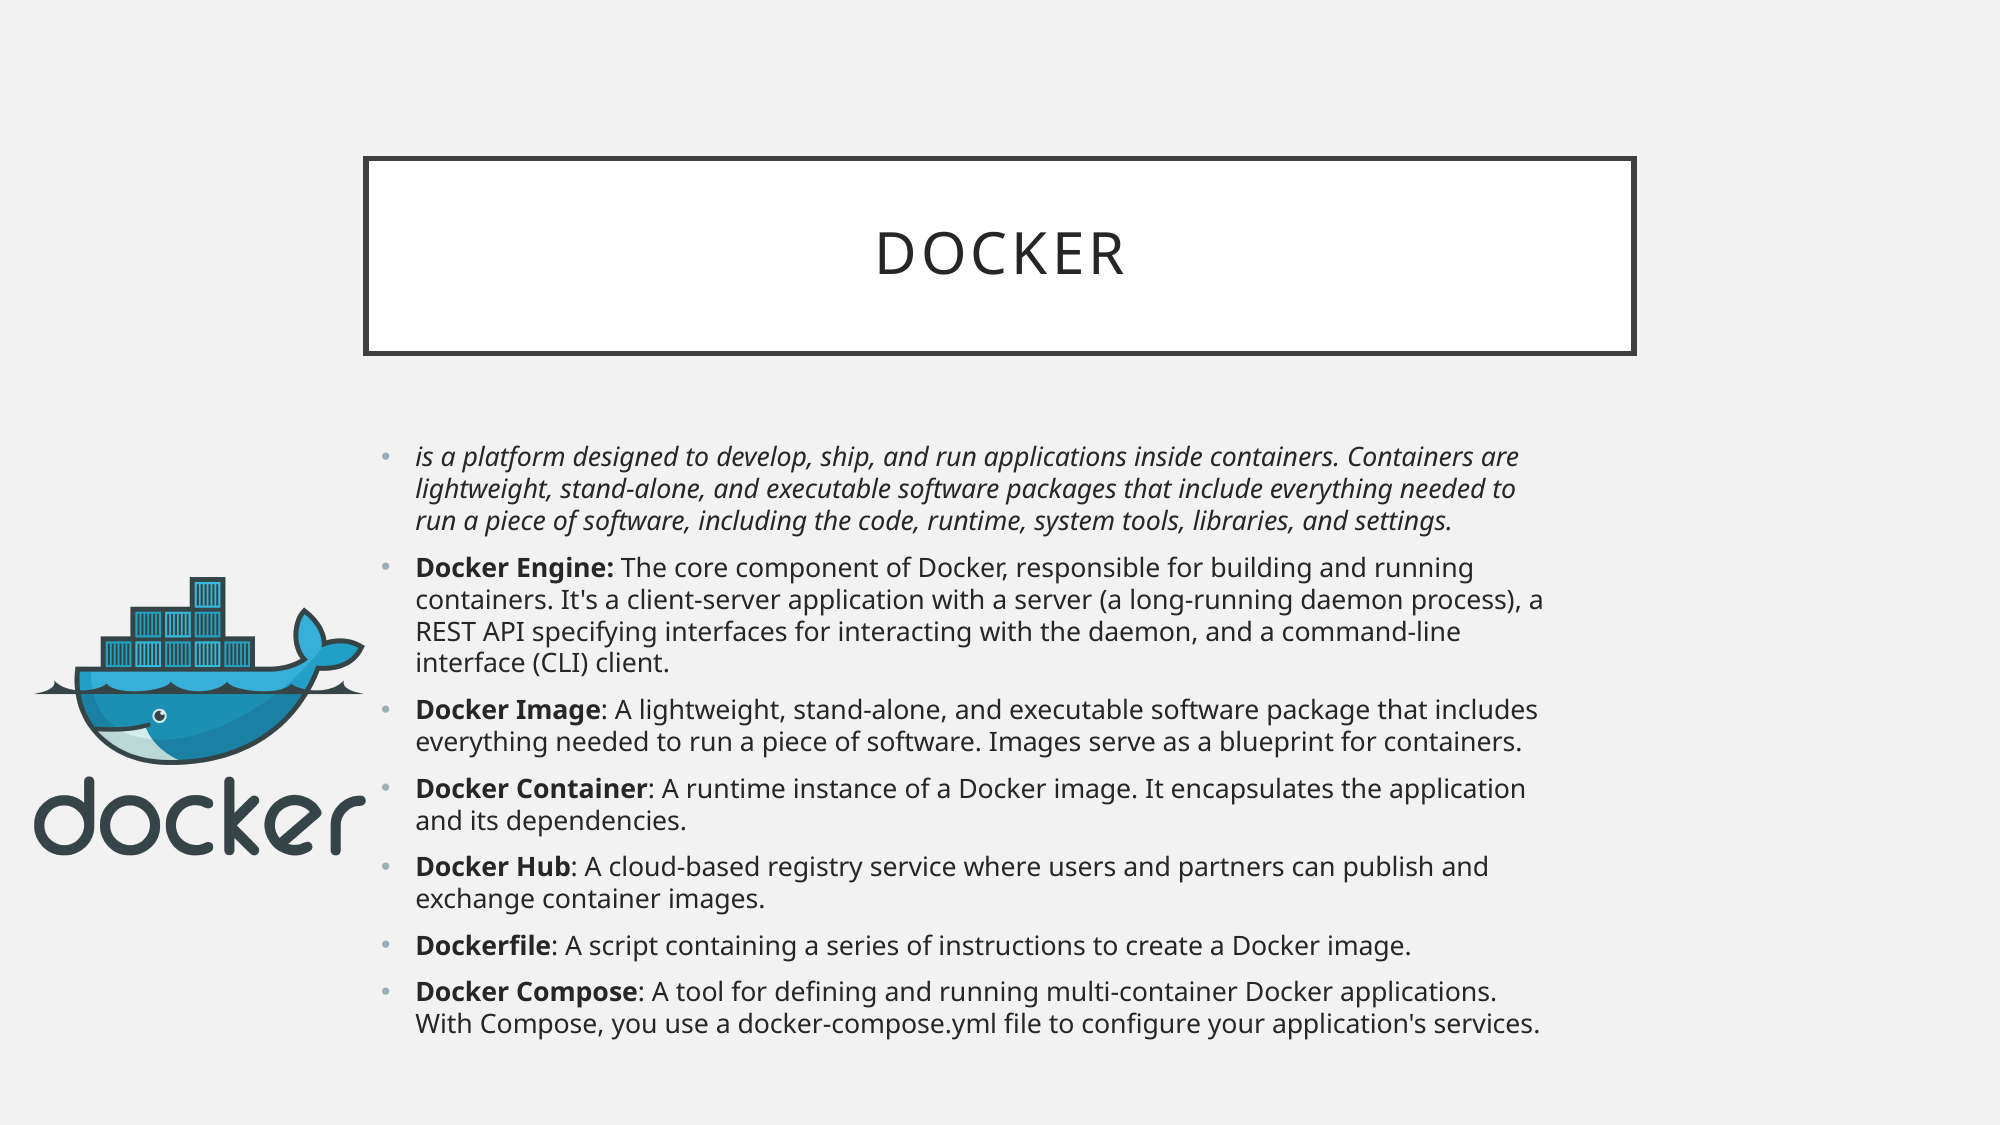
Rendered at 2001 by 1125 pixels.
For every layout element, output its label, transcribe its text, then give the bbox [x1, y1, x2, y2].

title Docker [363, 156, 1637, 356]
list is a platform designed to develop, ship, and run applications inside containers. Containers are lightweight, stand-alone, and executable software packages that include everything needed to run a piece of software, including the code, runtime, system tools, libraries, and settings. Docker Engine: The core component of Docker, responsible for building and running containers. It's a client-server application with a server (a long-running daemon process), a REST API specifying interfaces for interacting with the daemon, and a command-line interface (CLI) client. Docker Image: A lightweight, stand-alone, and executable software package that includes everything needed to run a piece of software. Images serve as a blueprint for containers. Docker Container: A runtime instance of a Docker image. It encapsulates the application and its dependencies. Docker Hub: A cloud-based registry service where users and partners can publish and exchange container images. Dockerfile: A script containing a series of instructions to create a Docker image. Docker Compose: A tool for defining and running multi-container Docker applications. With Compose, you use a docker-compose.yml file to configure your application's services. [366, 432, 1569, 1066]
picture [34, 577, 366, 856]
